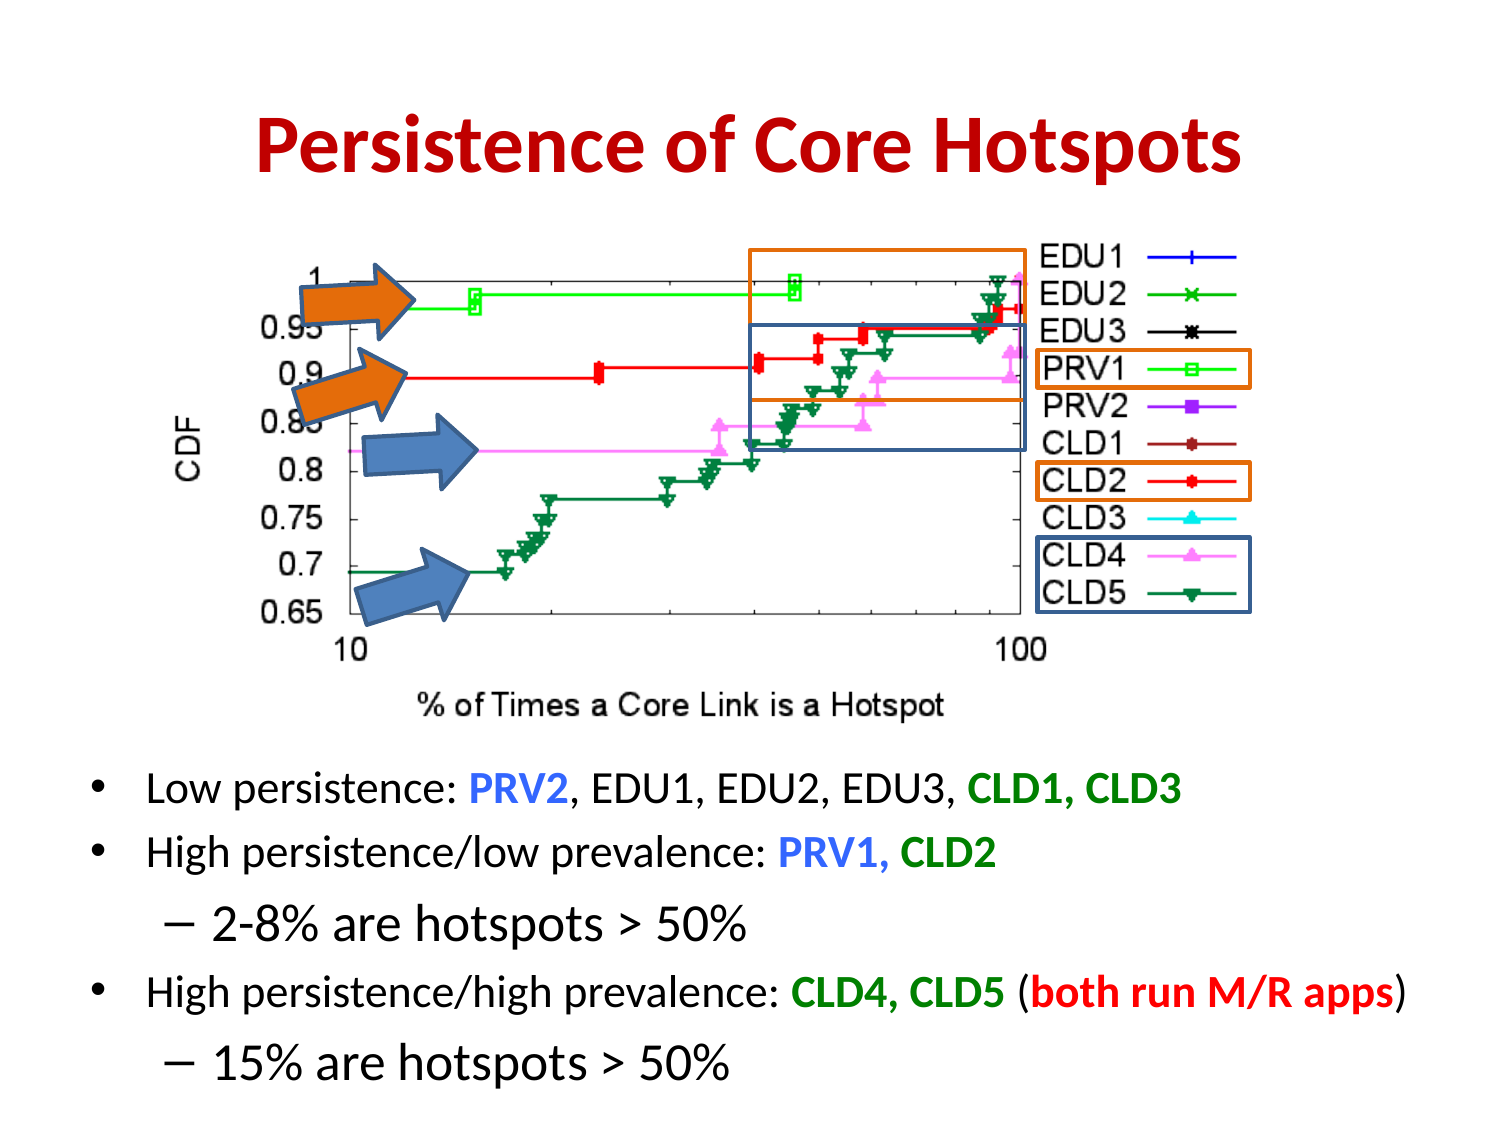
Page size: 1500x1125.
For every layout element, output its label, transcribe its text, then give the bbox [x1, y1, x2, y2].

title Persistence of Core Hotspots [112, 45, 1388, 233]
picture [124, 62, 1276, 916]
list Low persistence: PRV2, EDU1, EDU2, EDU3, CLD1, CLD3 High persistence/low prevalence: PRV1, CLD2 2-8% are hotspots > 50% High persistence/high prevalence: CLD4, CLD5 (both run M/R apps) 15% are hotspots > 50% [75, 750, 1425, 1125]
